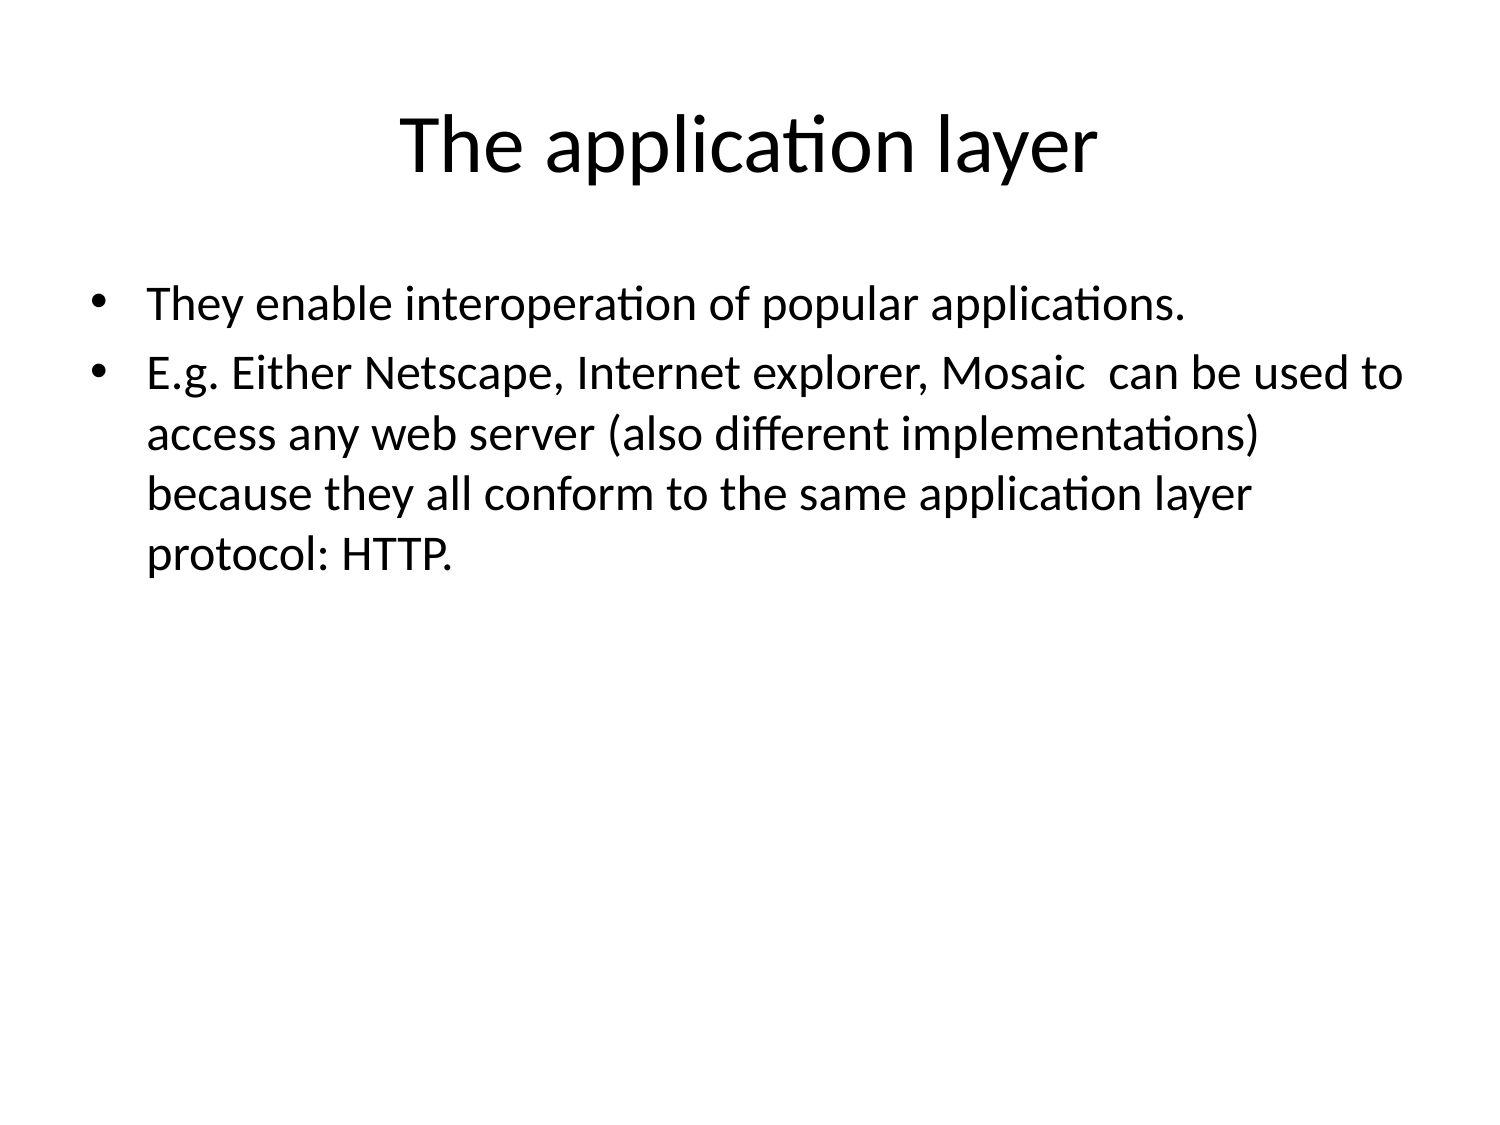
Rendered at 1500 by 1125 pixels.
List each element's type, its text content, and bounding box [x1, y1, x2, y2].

list They enable interoperation of popular applications. E.g. Either Netscape, Internet explorer, Mosaic can be used to access any web server (also different implementations) because they all conform to the same application layer protocol: HTTP. [75, 262, 1425, 1005]
title The application layer [75, 45, 1425, 233]
